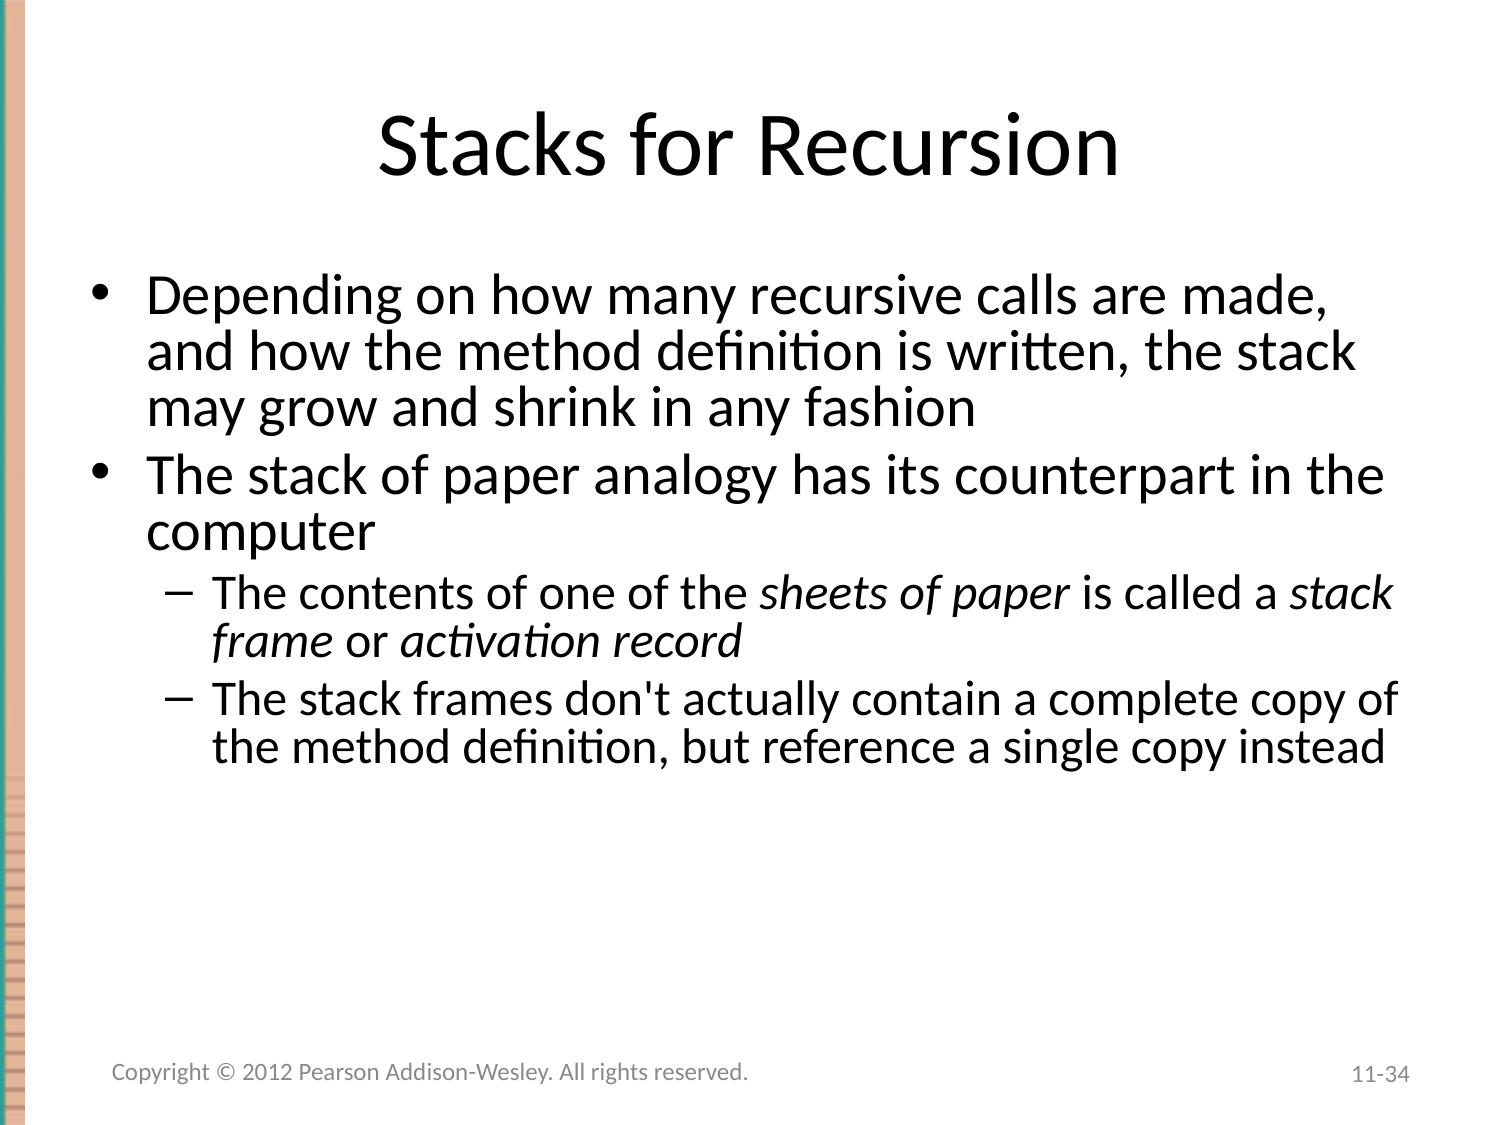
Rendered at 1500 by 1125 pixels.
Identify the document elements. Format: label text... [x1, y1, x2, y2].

footer Copyright © 2012 Pearson Addison-Wesley. All rights reserved. [75, 1040, 788, 1100]
title Stacks for Recursion [74, 44, 1426, 233]
list Depending on how many recursive calls are made, and how the method definition is written, the stack may grow and shrink in any fashion The stack of paper analogy has its counterpart in the computer The contents of one of the sheets of paper is called a stack frame or activation record The stack frames don't actually contain a complete copy of the method definition, but reference a single copy instead [74, 262, 1426, 1006]
slide_number 11-34 [1074, 1042, 1425, 1103]
picture [0, 0, 25, 1125]
